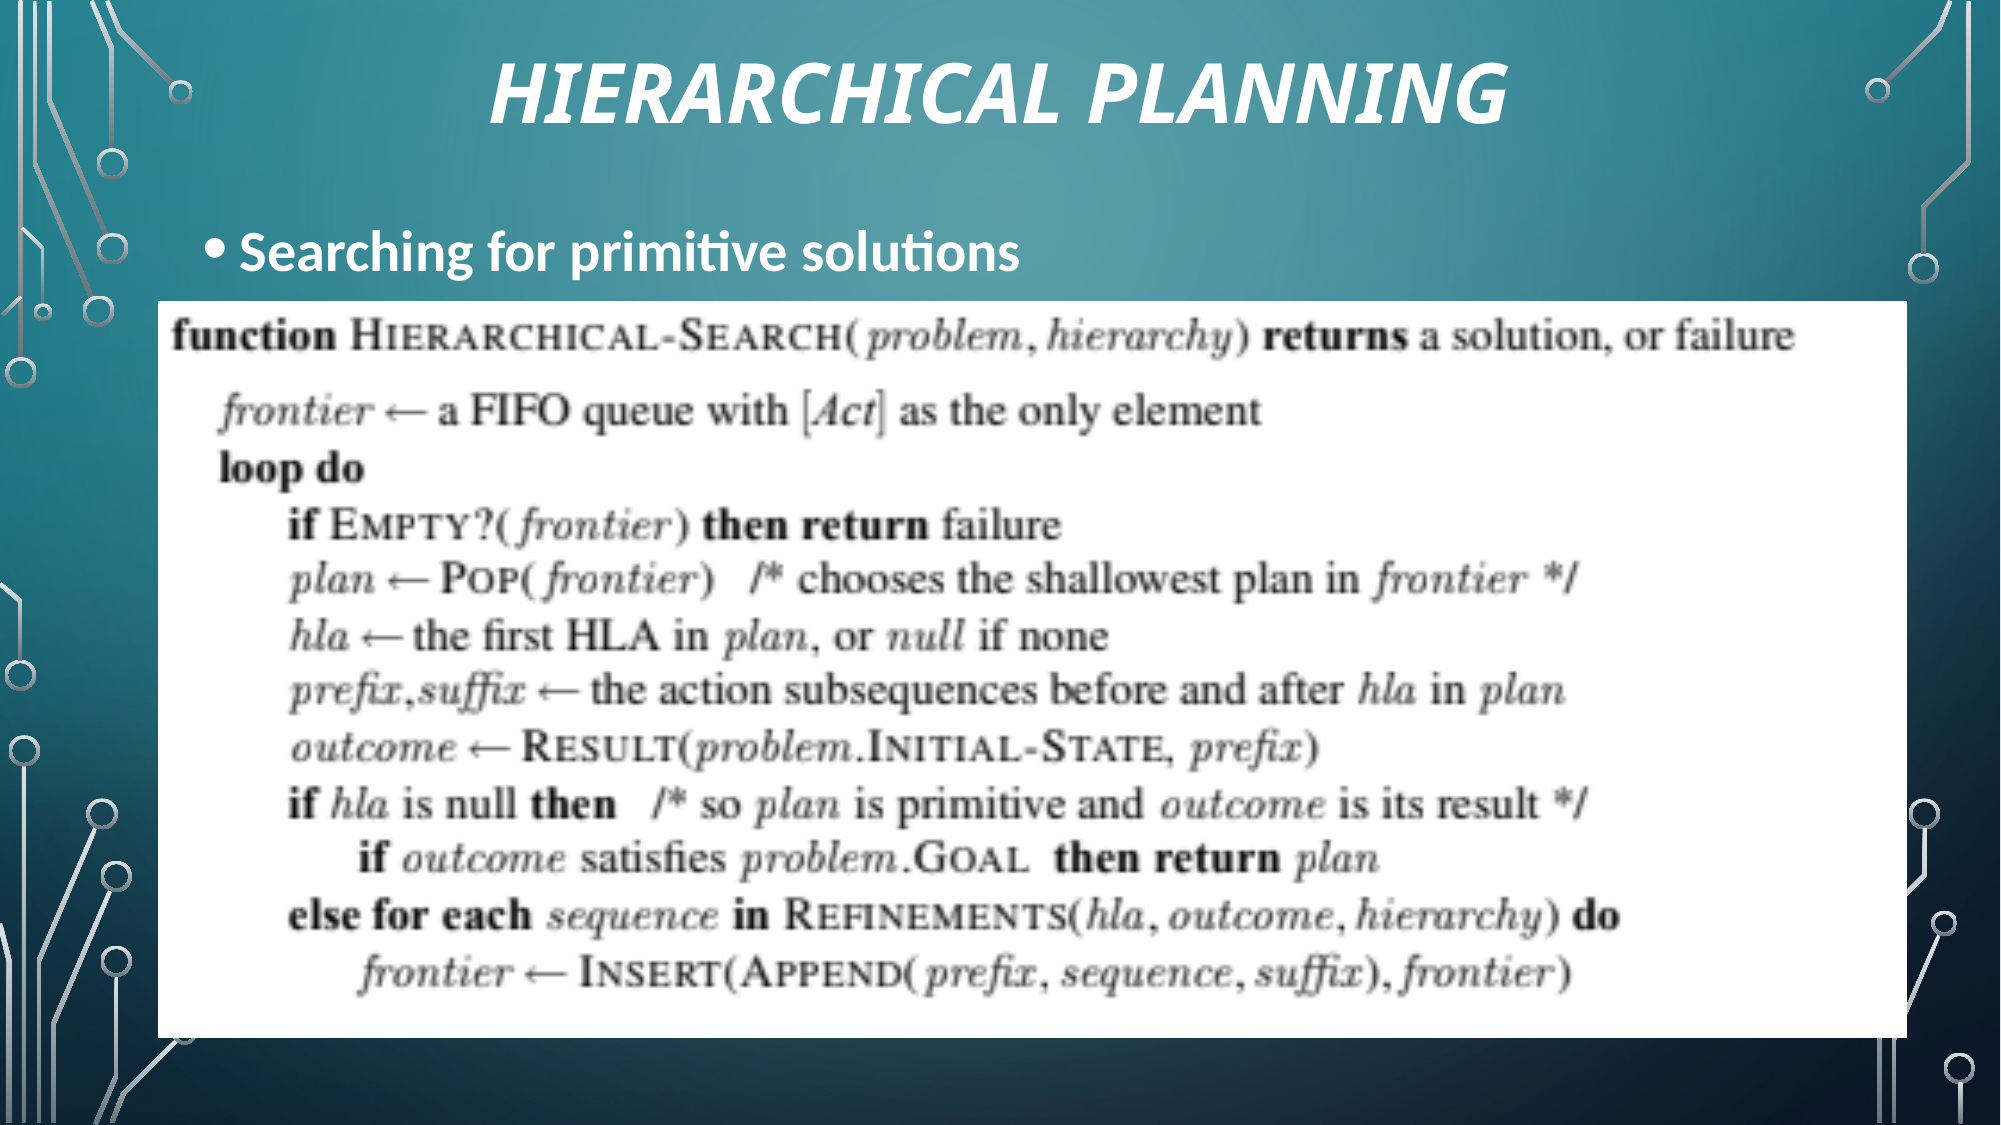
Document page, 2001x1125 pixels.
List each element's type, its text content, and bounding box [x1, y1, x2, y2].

list Searching for primitive solutions [187, 191, 1813, 301]
picture [158, 301, 1907, 1039]
title Hierarchical planning [187, 0, 1813, 191]
